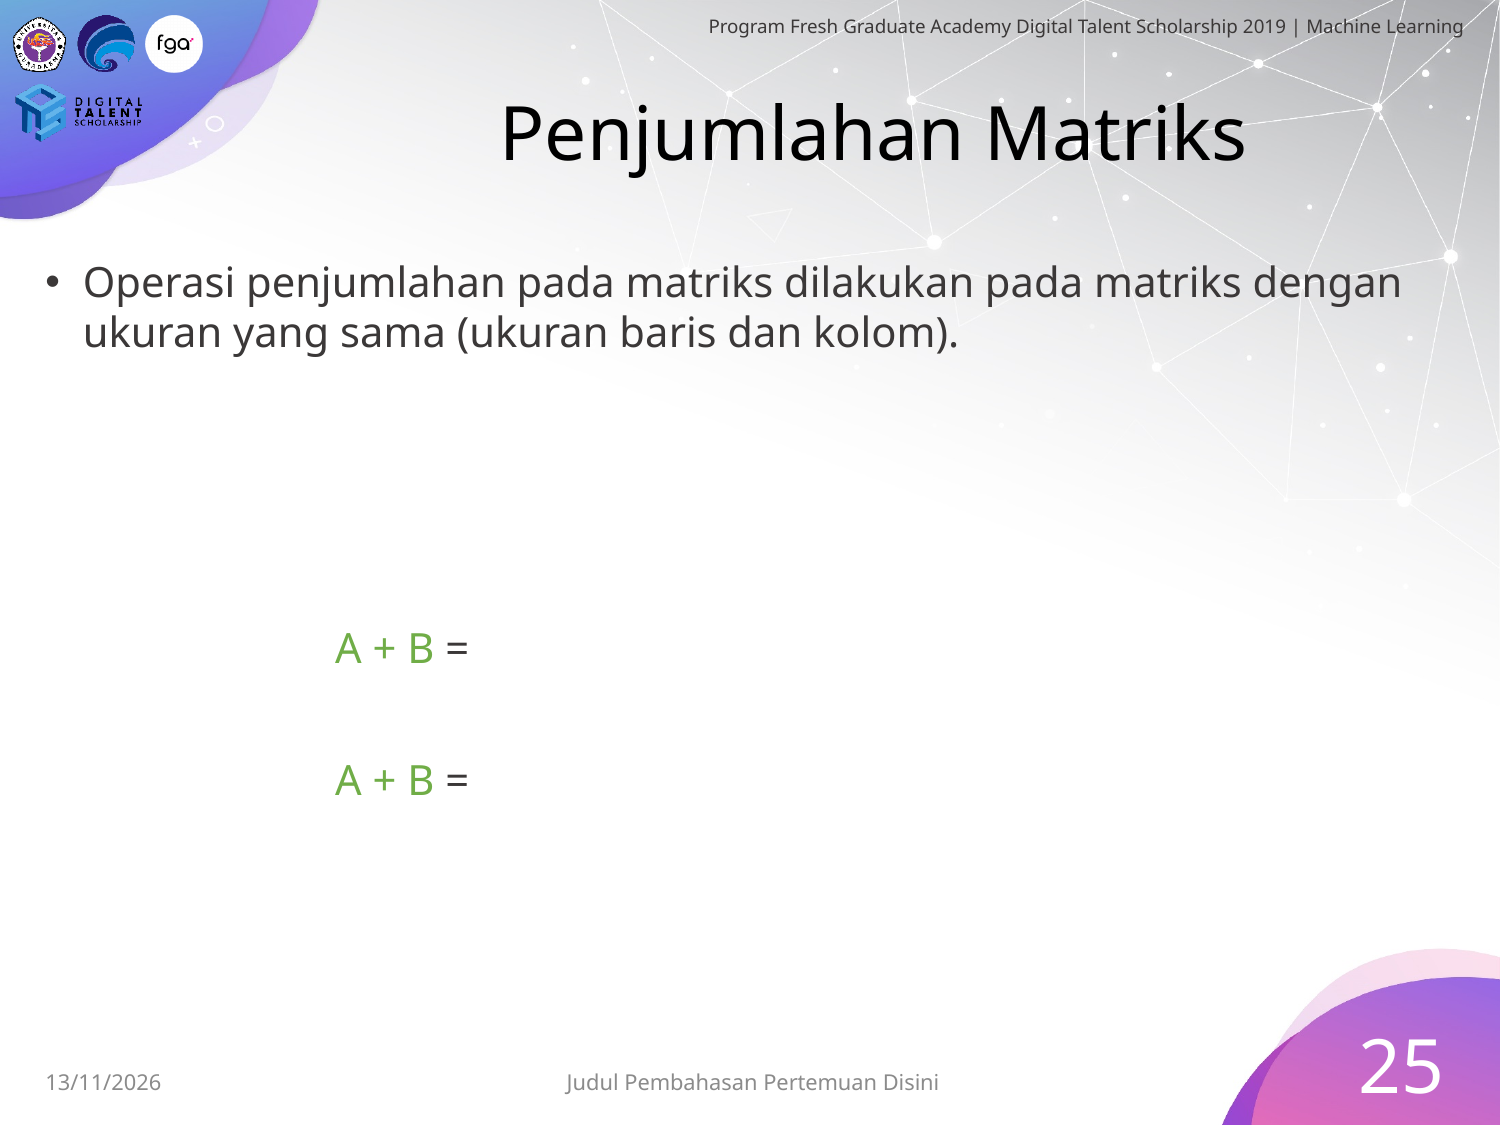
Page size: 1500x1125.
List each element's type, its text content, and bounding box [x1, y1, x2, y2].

text_box Operasi penjumlahan pada matriks dilakukan pada matriks dengan ukuran yang sama (ukuran baris dan kolom). [30, 220, 1445, 392]
footer Judul Pembahasan Pertemuan Disini [386, 1053, 1121, 1114]
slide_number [30, 1053, 272, 1114]
slide_number 25 [1327, 1025, 1477, 1115]
picture [0, 0, 1500, 1125]
title Penjumlahan Matriks [271, 66, 1477, 207]
